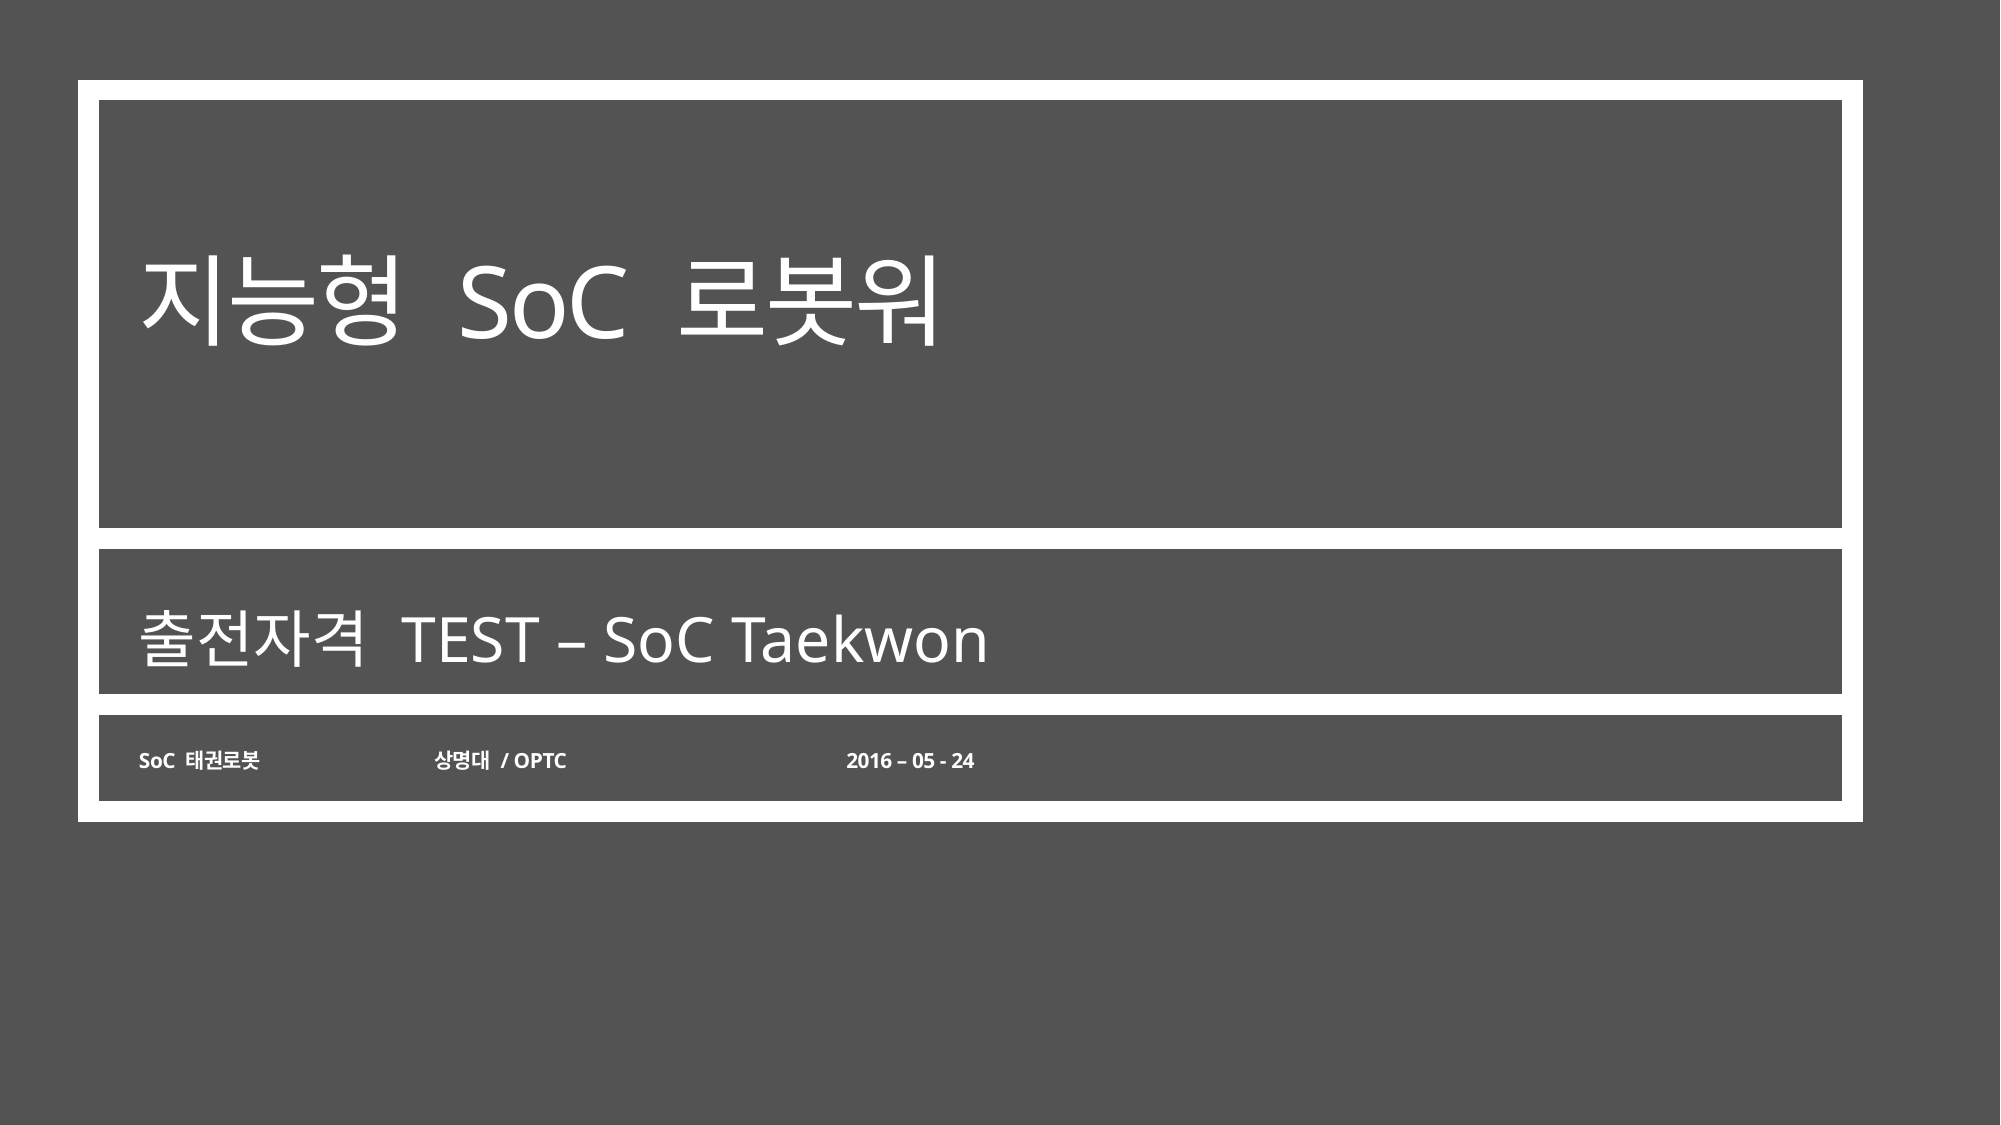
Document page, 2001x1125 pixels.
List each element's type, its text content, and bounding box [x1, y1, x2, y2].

title 지능형 SoC 로봇워 [123, 125, 1129, 367]
text_box [87, 703, 1853, 812]
text_box [87, 538, 1853, 703]
text_box 출전자격 TEST – SoC Taekwon [123, 550, 1067, 681]
text_box 상명대 / OPTC [419, 727, 831, 858]
text_box 2016 – 05 - 24 [831, 727, 1311, 858]
subtitle SoC 태권로봇 [123, 812, 419, 858]
text_box [87, 89, 1853, 538]
